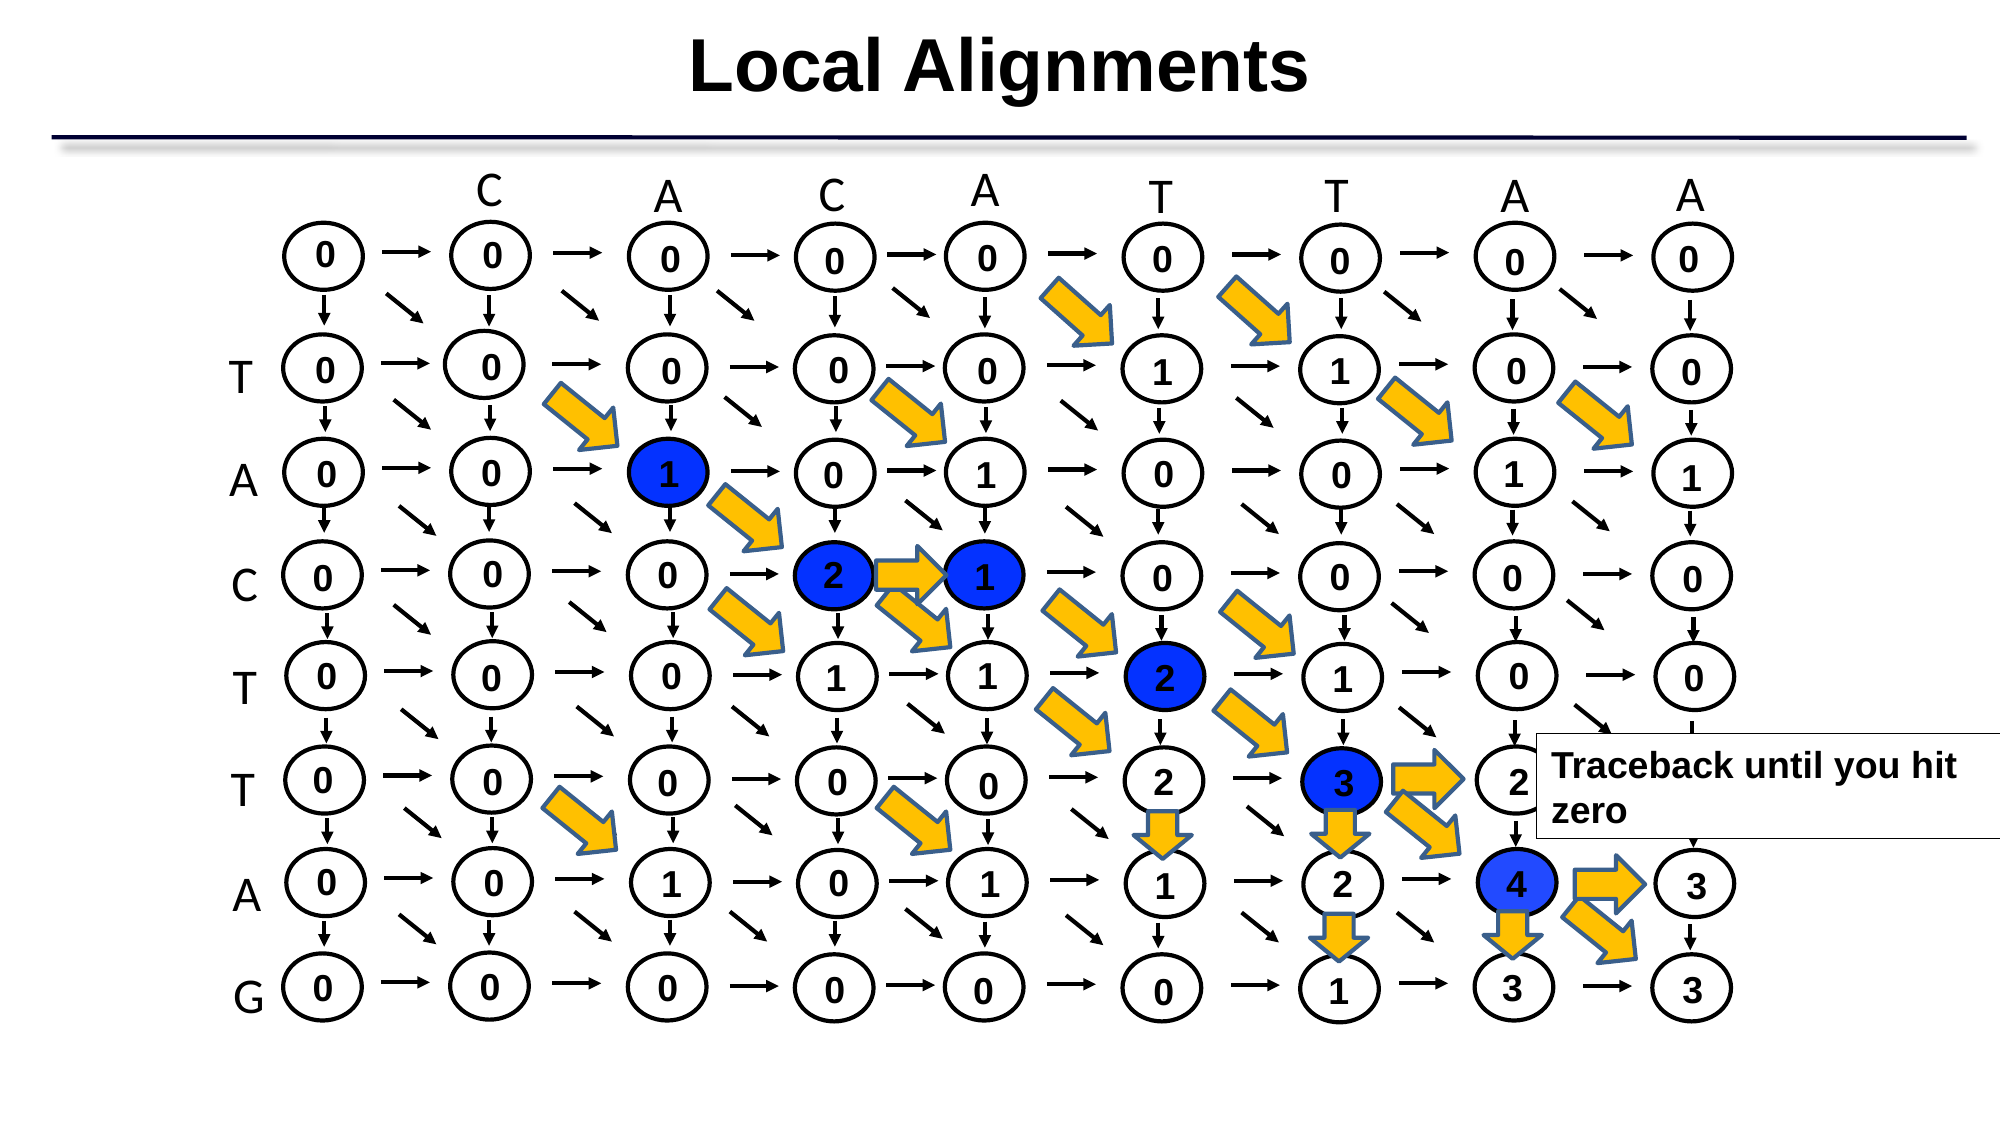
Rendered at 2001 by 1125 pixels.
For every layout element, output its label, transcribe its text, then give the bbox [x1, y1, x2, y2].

text_box [1722, 856, 1737, 911]
text_box 0 [468, 851, 520, 912]
text_box [643, 604, 691, 611]
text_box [1391, 602, 1430, 634]
text_box [697, 648, 712, 703]
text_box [569, 396, 607, 428]
text_box [1673, 707, 1717, 713]
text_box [644, 226, 1715, 292]
text_box [864, 856, 879, 911]
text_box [892, 301, 931, 319]
text_box [627, 753, 642, 807]
text_box A [1661, 154, 1720, 229]
text_box 1 [1488, 442, 1539, 503]
text_box [1144, 401, 1180, 405]
text_box [308, 846, 343, 850]
text_box [873, 544, 949, 597]
text_box [793, 446, 808, 500]
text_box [1490, 339, 1718, 402]
text_box A [1485, 154, 1545, 225]
text_box Local Alignments [674, 9, 1326, 114]
text_box 1 [1139, 854, 1191, 914]
text_box [467, 501, 514, 508]
text_box [1653, 649, 1668, 704]
text_box [1366, 342, 1381, 398]
text_box [863, 753, 878, 809]
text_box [1398, 707, 1437, 738]
text_box 0 [1137, 546, 1188, 607]
text_box [966, 400, 1003, 404]
text_box [649, 400, 686, 404]
text_box [625, 546, 642, 604]
text_box [1143, 914, 1187, 920]
text_box 0 [813, 851, 864, 912]
text_box [626, 443, 643, 501]
text_box [1121, 444, 1138, 502]
text_box [1320, 438, 1361, 443]
text_box [1120, 333, 1204, 398]
text_box [942, 951, 1026, 1016]
text_box [1142, 607, 1182, 612]
text_box [811, 952, 857, 958]
text_box Traceback until you hit zero [1536, 733, 2000, 839]
text_box [353, 855, 368, 910]
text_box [716, 301, 755, 321]
text_box [625, 332, 692, 399]
text_box T [215, 748, 270, 824]
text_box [1065, 506, 1104, 537]
text_box [1545, 649, 1559, 702]
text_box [1574, 704, 1613, 735]
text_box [1246, 806, 1285, 837]
text_box [626, 230, 640, 282]
text_box 0 [958, 959, 1009, 1020]
text_box [628, 853, 646, 912]
text_box [1475, 854, 1491, 911]
text_box [1317, 400, 1362, 406]
text_box 4 [1491, 852, 1542, 913]
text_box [398, 505, 437, 537]
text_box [400, 708, 439, 740]
text_box [1375, 375, 1422, 408]
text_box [393, 604, 432, 635]
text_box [1067, 709, 1106, 741]
text_box [449, 442, 466, 501]
text_box 0 [466, 335, 517, 396]
text_box [282, 436, 346, 503]
text_box [471, 538, 508, 542]
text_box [899, 599, 938, 630]
text_box [473, 811, 510, 815]
text_box [1143, 745, 1185, 750]
text_box A [638, 154, 698, 230]
text_box 0 [300, 338, 351, 399]
text_box [518, 548, 531, 600]
text_box [1191, 648, 1207, 705]
text_box 2 [808, 543, 859, 604]
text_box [905, 908, 943, 940]
text_box [1495, 846, 1539, 852]
text_box T [1133, 155, 1188, 225]
text_box 3 [1671, 854, 1722, 914]
text_box [1595, 918, 1638, 966]
text_box 1 [1313, 959, 1364, 1020]
text_box [575, 841, 619, 857]
text_box [1122, 753, 1138, 809]
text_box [1566, 410, 1605, 426]
text_box [1321, 641, 1365, 647]
text_box 0 [813, 338, 864, 399]
text_box [1318, 334, 1361, 339]
text_box [1472, 547, 1487, 602]
text_box [1669, 952, 1715, 958]
text_box [1356, 856, 1385, 919]
text_box [1591, 410, 1634, 451]
text_box [1139, 540, 1185, 546]
text_box [1016, 856, 1029, 909]
text_box 0 [642, 751, 693, 812]
text_box [910, 837, 953, 857]
text_box [966, 639, 1009, 645]
text_box [451, 853, 468, 911]
text_box 0 [1138, 960, 1190, 1021]
text_box 0 [301, 850, 353, 910]
text_box 0 [642, 956, 693, 1017]
text_box 0 [812, 750, 863, 811]
text_box [869, 376, 909, 422]
text_box [697, 343, 709, 393]
text_box [304, 607, 341, 611]
text_box [1217, 588, 1254, 623]
text_box [814, 504, 857, 509]
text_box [1577, 803, 1616, 834]
text_box [1319, 1020, 1360, 1025]
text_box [1391, 397, 1430, 429]
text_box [404, 807, 442, 839]
text_box [1190, 961, 1204, 1014]
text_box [734, 805, 773, 836]
text_box [741, 506, 784, 554]
text_box 2 [1139, 646, 1191, 707]
text_box 0 [297, 748, 349, 809]
text_box [1717, 229, 1735, 285]
text_box [645, 1017, 690, 1023]
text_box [907, 703, 946, 734]
text_box [1321, 708, 1364, 714]
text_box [1396, 912, 1435, 943]
text_box [646, 436, 691, 442]
text_box [349, 959, 364, 1015]
text_box T [1309, 154, 1364, 225]
text_box [301, 951, 344, 956]
text_box [1364, 960, 1381, 1018]
text_box [695, 445, 710, 500]
text_box [1669, 1018, 1714, 1024]
text_box [298, 539, 347, 546]
text_box [966, 504, 1004, 508]
text_box [1474, 744, 1536, 810]
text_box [910, 802, 949, 833]
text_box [1572, 501, 1610, 532]
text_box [569, 601, 607, 633]
text_box [448, 957, 464, 1015]
text_box [304, 639, 347, 645]
text_box [1301, 649, 1317, 706]
text_box 0 [297, 546, 349, 607]
text_box [961, 539, 1007, 545]
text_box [724, 396, 763, 428]
text_box C [803, 154, 861, 225]
text_box [1718, 960, 1734, 1016]
text_box [1493, 436, 1537, 442]
text_box [944, 744, 1028, 810]
text_box [1174, 849, 1189, 854]
text_box 0 [646, 339, 697, 400]
text_box 0 [1487, 546, 1538, 607]
text_box [742, 610, 786, 658]
text_box [1301, 856, 1317, 913]
text_box [283, 753, 297, 807]
text_box [1542, 853, 1559, 912]
text_box [706, 482, 750, 521]
text_box [943, 443, 960, 501]
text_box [574, 911, 613, 942]
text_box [579, 805, 618, 836]
text_box 0 [1668, 646, 1720, 707]
text_box [471, 845, 514, 851]
text_box [1298, 548, 1365, 613]
text_box 3 [1667, 958, 1718, 1018]
text_box [1320, 746, 1363, 751]
text_box 1 [1137, 341, 1188, 401]
text_box [1188, 548, 1204, 604]
text_box [649, 639, 692, 645]
text_box [1673, 914, 1717, 920]
text_box [961, 436, 1009, 443]
text_box [1653, 847, 1719, 913]
text_box [1651, 437, 1735, 503]
text_box [284, 646, 301, 705]
text_box 1 [646, 852, 697, 913]
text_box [574, 502, 613, 534]
text_box [469, 950, 510, 955]
text_box [353, 648, 368, 703]
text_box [1401, 806, 1440, 837]
text_box 0 [467, 542, 518, 603]
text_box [1053, 301, 1091, 325]
text_box [517, 444, 532, 499]
text_box [1674, 608, 1710, 612]
text_box 0 [1138, 442, 1190, 503]
text_box [518, 751, 534, 807]
text_box [541, 380, 580, 423]
text_box [1521, 952, 1535, 956]
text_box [576, 706, 615, 737]
text_box [1495, 639, 1539, 645]
text_box [1307, 911, 1371, 964]
text_box [1472, 959, 1487, 1014]
text_box [1320, 541, 1359, 545]
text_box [724, 601, 763, 633]
text_box [1391, 747, 1466, 806]
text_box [1228, 301, 1267, 322]
text_box C [216, 544, 273, 620]
text_box 0 [297, 956, 349, 1017]
text_box [1489, 539, 1556, 604]
text_box [1120, 952, 1188, 1017]
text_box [1396, 503, 1435, 535]
text_box [910, 606, 953, 654]
text_box [693, 959, 709, 1015]
text_box 0 [1667, 547, 1718, 608]
text_box T [218, 646, 272, 722]
text_box [1143, 707, 1187, 713]
text_box [1316, 955, 1331, 959]
text_box 0 [301, 442, 353, 503]
text_box [874, 592, 914, 623]
text_box [1496, 607, 1532, 611]
text_box [964, 705, 1011, 712]
text_box [1071, 303, 1115, 348]
text_box [648, 913, 692, 919]
text_box [449, 226, 516, 292]
text_box 1 [1314, 339, 1366, 400]
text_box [1236, 602, 1274, 634]
text_box [1040, 301, 1048, 308]
text_box 0 [962, 339, 1013, 400]
text_box [1368, 649, 1385, 706]
text_box 0 [466, 441, 517, 501]
text_box [1718, 548, 1734, 604]
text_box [1383, 301, 1422, 322]
text_box [1719, 342, 1734, 394]
text_box A [955, 149, 1015, 225]
text_box [1572, 853, 1648, 916]
text_box 2 [1317, 852, 1368, 913]
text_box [729, 911, 768, 942]
text_box 0 [464, 955, 516, 1016]
text_box 0 [1493, 645, 1545, 705]
text_box [815, 745, 858, 750]
text_box [1495, 811, 1536, 816]
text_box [561, 290, 600, 321]
text_box [1040, 587, 1082, 624]
text_box [813, 437, 858, 443]
text_box [1538, 957, 1556, 1016]
text_box 0 [1314, 545, 1366, 605]
text_box [625, 958, 642, 1016]
text_box [648, 539, 686, 543]
text_box [966, 846, 1009, 852]
text_box [1190, 446, 1205, 501]
text_box [1013, 647, 1029, 704]
text_box [1720, 648, 1737, 705]
text_box 2 [1138, 750, 1190, 811]
text_box [302, 399, 343, 404]
text_box [794, 752, 812, 810]
text_box [1560, 900, 1598, 924]
text_box [1012, 445, 1027, 500]
text_box [795, 649, 810, 704]
text_box [351, 342, 364, 394]
text_box 0 [808, 443, 859, 504]
text_box G [218, 956, 280, 1032]
text_box [300, 1017, 345, 1023]
text_box [1013, 342, 1026, 394]
text_box [353, 447, 365, 498]
text_box [1123, 648, 1139, 705]
text_box [965, 913, 1009, 919]
text_box [859, 444, 877, 503]
text_box [284, 853, 352, 919]
text_box 1 [1317, 647, 1368, 708]
text_box [1411, 400, 1454, 447]
text_box [302, 705, 349, 712]
text_box [792, 959, 809, 1017]
text_box [1298, 341, 1314, 398]
text_box [874, 786, 915, 835]
text_box [1491, 1017, 1537, 1023]
text_box [943, 546, 959, 604]
text_box [1249, 301, 1292, 347]
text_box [1065, 914, 1104, 946]
text_box 1 [964, 852, 1016, 913]
text_box 0 [466, 646, 517, 707]
text_box [282, 226, 365, 292]
text_box [649, 846, 692, 852]
text_box [1481, 909, 1544, 961]
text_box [1243, 707, 1282, 738]
text_box [942, 332, 1009, 398]
text_box [904, 401, 948, 449]
text_box [518, 228, 532, 282]
text_box A [214, 439, 273, 514]
text_box [1143, 640, 1187, 646]
text_box [820, 847, 855, 851]
text_box [864, 344, 876, 394]
text_box [1298, 961, 1313, 1017]
text_box [861, 960, 876, 1015]
text_box C [461, 148, 518, 224]
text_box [731, 706, 770, 737]
text_box [1299, 445, 1316, 503]
text_box [812, 1018, 857, 1024]
text_box [516, 958, 531, 1014]
text_box [945, 853, 964, 912]
text_box [1246, 713, 1290, 759]
text_box [442, 328, 508, 401]
text_box [306, 744, 343, 748]
text_box [962, 605, 1007, 611]
text_box [468, 435, 513, 441]
text_box [693, 546, 709, 603]
text_box [1033, 686, 1082, 734]
text_box [1140, 503, 1186, 509]
text_box [349, 547, 364, 603]
text_box [1123, 855, 1139, 912]
text_box [1473, 445, 1488, 500]
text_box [905, 500, 943, 531]
text_box 0 [467, 750, 518, 811]
text_box [795, 854, 863, 920]
text_box [1472, 332, 1537, 394]
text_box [1241, 912, 1280, 943]
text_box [1241, 503, 1280, 535]
text_box [1650, 540, 1717, 605]
text_box [945, 647, 962, 704]
text_box [1475, 646, 1541, 712]
text_box 1 [959, 545, 1011, 605]
text_box [1142, 437, 1183, 442]
text_box [448, 544, 514, 610]
text_box 0 [646, 645, 697, 705]
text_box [1236, 397, 1274, 429]
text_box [1559, 301, 1598, 320]
text_box [450, 743, 516, 808]
text_box 0 [300, 222, 351, 283]
text_box 1 [810, 646, 862, 707]
text_box [1367, 446, 1383, 502]
text_box [1539, 443, 1557, 502]
text_box [651, 812, 688, 816]
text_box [729, 502, 768, 534]
text_box [815, 640, 859, 646]
text_box [451, 647, 466, 702]
text_box [647, 503, 690, 508]
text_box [1566, 600, 1605, 631]
text_box [1131, 809, 1194, 861]
text_box 0 [467, 223, 518, 284]
text_box [281, 332, 345, 398]
text_box [1670, 333, 1713, 338]
text_box [697, 855, 712, 910]
text_box A [217, 853, 276, 929]
text_box [647, 705, 694, 712]
text_box 0 [301, 645, 353, 705]
text_box [281, 546, 297, 603]
text_box [1075, 612, 1119, 659]
text_box [1370, 755, 1384, 808]
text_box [398, 914, 437, 945]
text_box 1 [643, 442, 695, 503]
text_box [1190, 753, 1206, 809]
text_box [792, 547, 873, 612]
text_box [1120, 547, 1137, 605]
text_box [792, 333, 857, 405]
text_box [475, 707, 511, 711]
text_box [1211, 687, 1254, 734]
text_box 3 [1318, 751, 1370, 812]
text_box [814, 811, 859, 817]
text_box [1069, 736, 1112, 758]
text_box [1300, 752, 1318, 811]
text_box [1309, 807, 1372, 860]
text_box [1366, 549, 1381, 605]
text_box 1 [962, 645, 1013, 705]
text_box [1419, 813, 1462, 860]
text_box [577, 405, 620, 453]
text_box [1191, 855, 1207, 912]
text_box [628, 646, 646, 705]
text_box [281, 958, 297, 1016]
text_box [467, 1016, 512, 1022]
text_box [1318, 504, 1364, 510]
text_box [1060, 400, 1099, 431]
text_box [517, 342, 526, 387]
text_box 0 [963, 754, 1014, 814]
text_box [1494, 503, 1537, 508]
text_box [1253, 613, 1296, 660]
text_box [1572, 909, 1610, 940]
text_box [1650, 959, 1667, 1017]
text_box [540, 785, 584, 837]
text_box [520, 854, 535, 909]
text_box [1673, 640, 1717, 646]
text_box [816, 707, 859, 713]
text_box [1060, 605, 1099, 636]
text_box T [213, 336, 268, 412]
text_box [899, 393, 938, 425]
text_box [862, 647, 879, 706]
text_box [468, 639, 535, 704]
text_box 3 [1487, 956, 1538, 1017]
text_box [707, 586, 745, 620]
text_box 1 [960, 443, 1012, 504]
text_box [302, 503, 345, 508]
text_box [1011, 547, 1026, 602]
text_box [1383, 788, 1423, 823]
text_box 0 [809, 958, 861, 1018]
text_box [393, 399, 432, 430]
text_box 0 [1316, 443, 1367, 504]
text_box [471, 912, 515, 918]
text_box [386, 293, 424, 324]
text_box [1347, 954, 1363, 959]
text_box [1071, 808, 1109, 840]
text_box 1 [1666, 446, 1717, 507]
text_box [645, 744, 711, 810]
text_box [646, 951, 688, 956]
text_box [300, 751, 367, 816]
text_box 2 [1493, 750, 1536, 811]
text_box 0 [642, 543, 693, 604]
